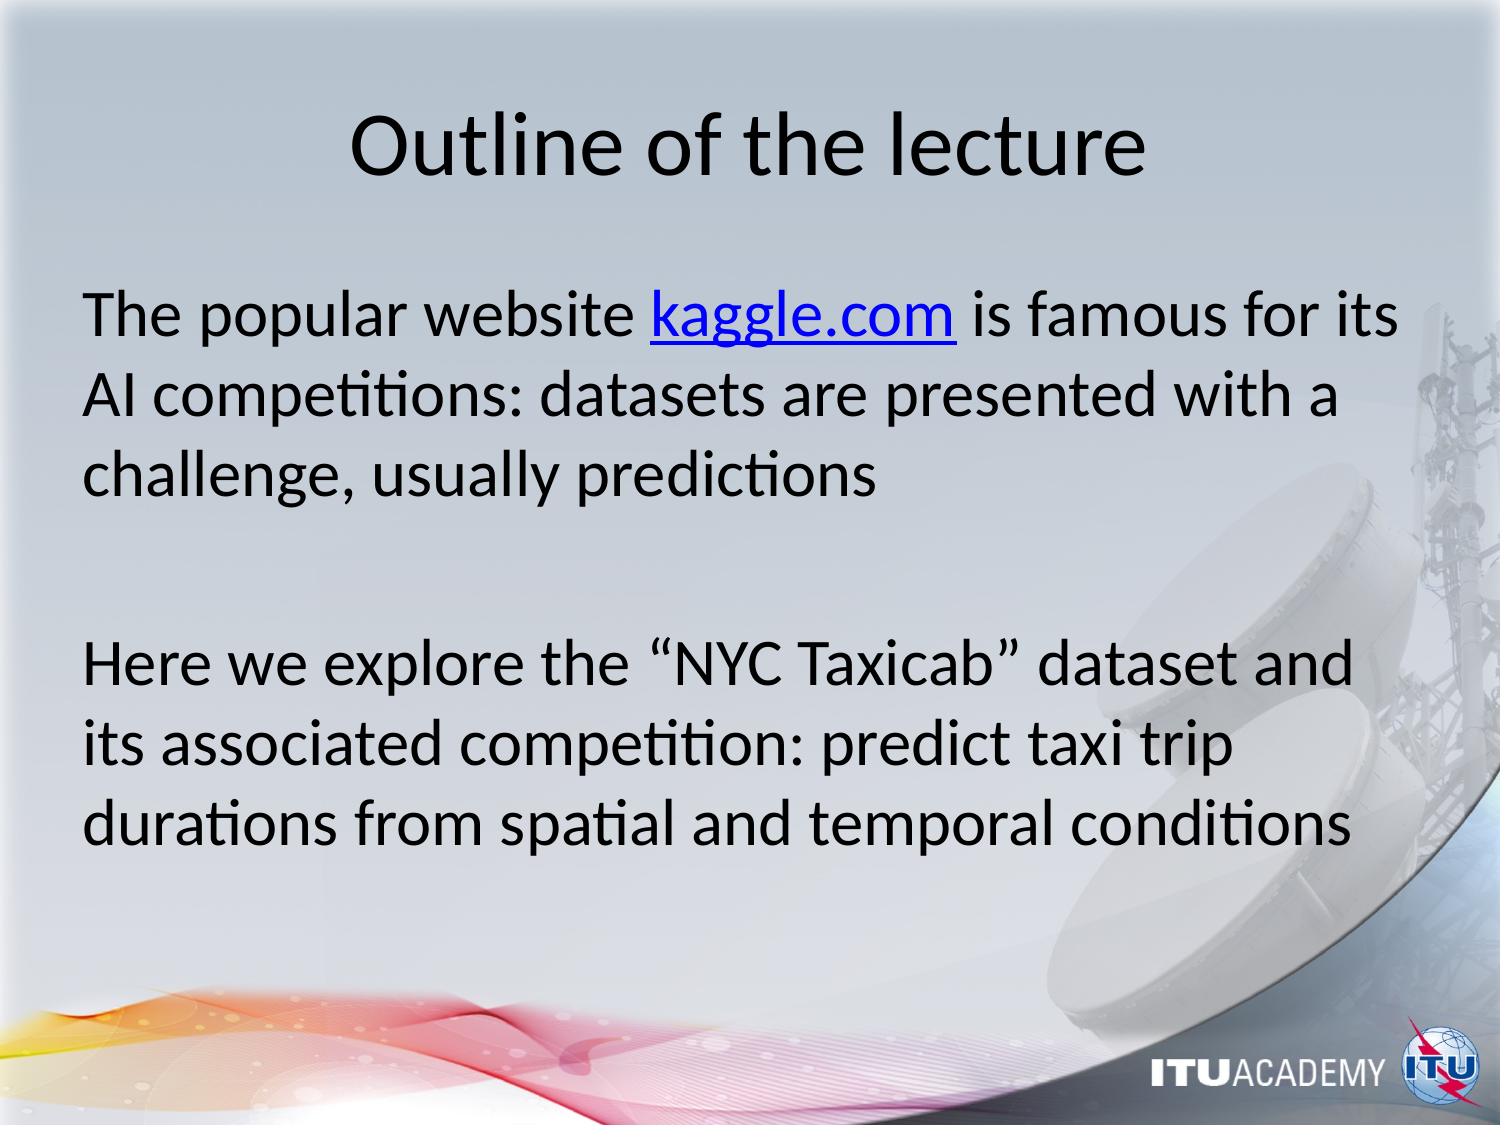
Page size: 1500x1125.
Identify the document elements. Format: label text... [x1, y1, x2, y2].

list The popular website kaggle.com is famous for its AI competitions: datasets are presented with a challenge, usually predictions Here we explore the “NYC Taxicab” dataset and its associated competition: predict taxi trip durations from spatial and temporal conditions [74, 261, 1426, 1050]
picture [0, 0, 1500, 1125]
title Outline of the lecture [74, 44, 1426, 234]
